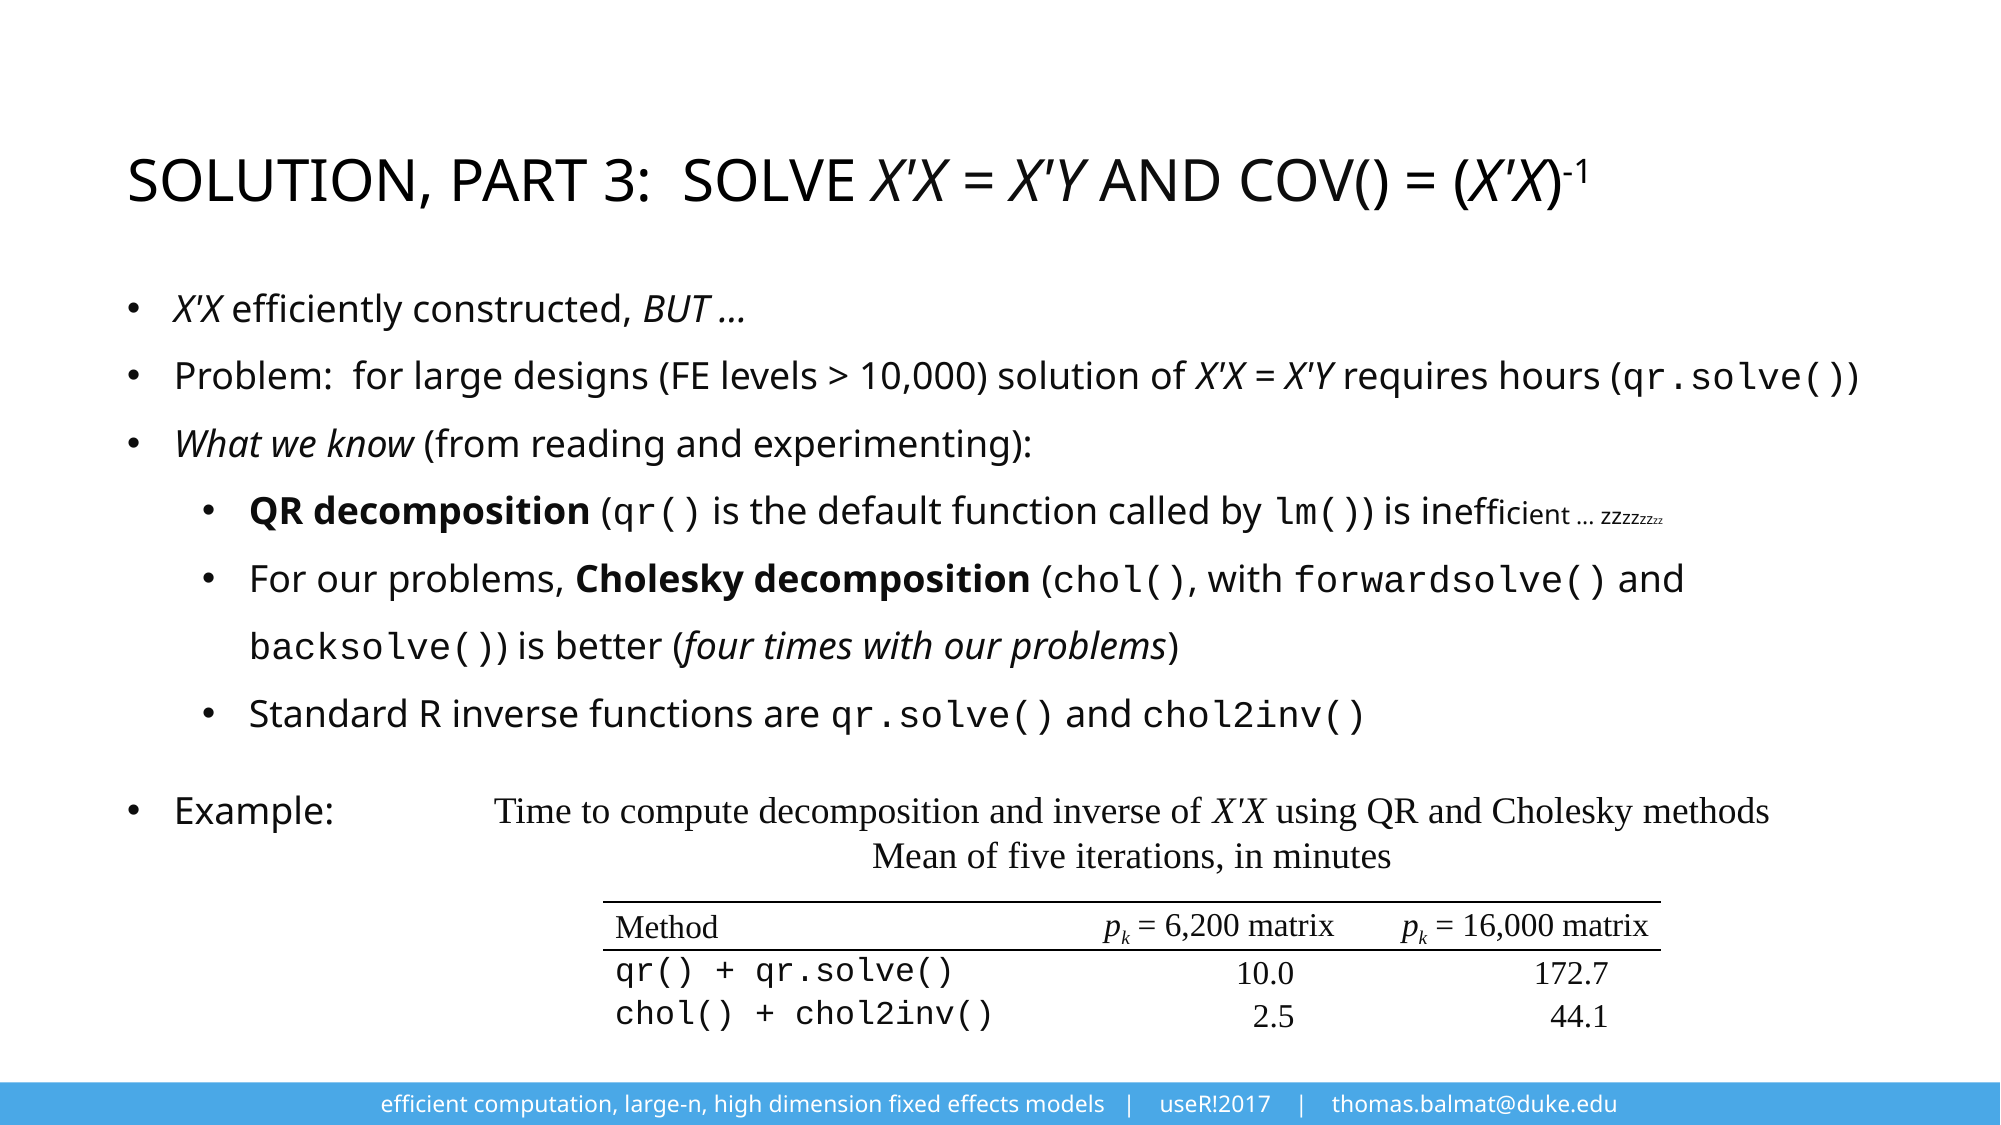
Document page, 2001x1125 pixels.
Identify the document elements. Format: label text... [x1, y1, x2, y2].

table_cell 2.5 [1044, 993, 1347, 1036]
text_box efficient computation, large-n, high dimension fixed effects models | useR!2017 | thomas.balmat@duke.edu [0, 1082, 2000, 1125]
table_cell 10.0 [1044, 951, 1347, 993]
text_box Time to compute decomposition and inverse of X'X using QR and Cholesky methods Mean of five iterations, in minutes [478, 778, 1786, 884]
table_header pk = 6,200 matrix [1044, 903, 1347, 949]
table_cell chol() + chol2inv() [603, 993, 1044, 1036]
table_header Method [603, 903, 1044, 949]
table_cell 172.7 [1347, 951, 1661, 993]
table_header pk = 16,000 matrix [1347, 903, 1661, 949]
table_cell 44.1 [1347, 993, 1661, 1036]
table_cell qr() + qr.solve() [603, 951, 1044, 993]
